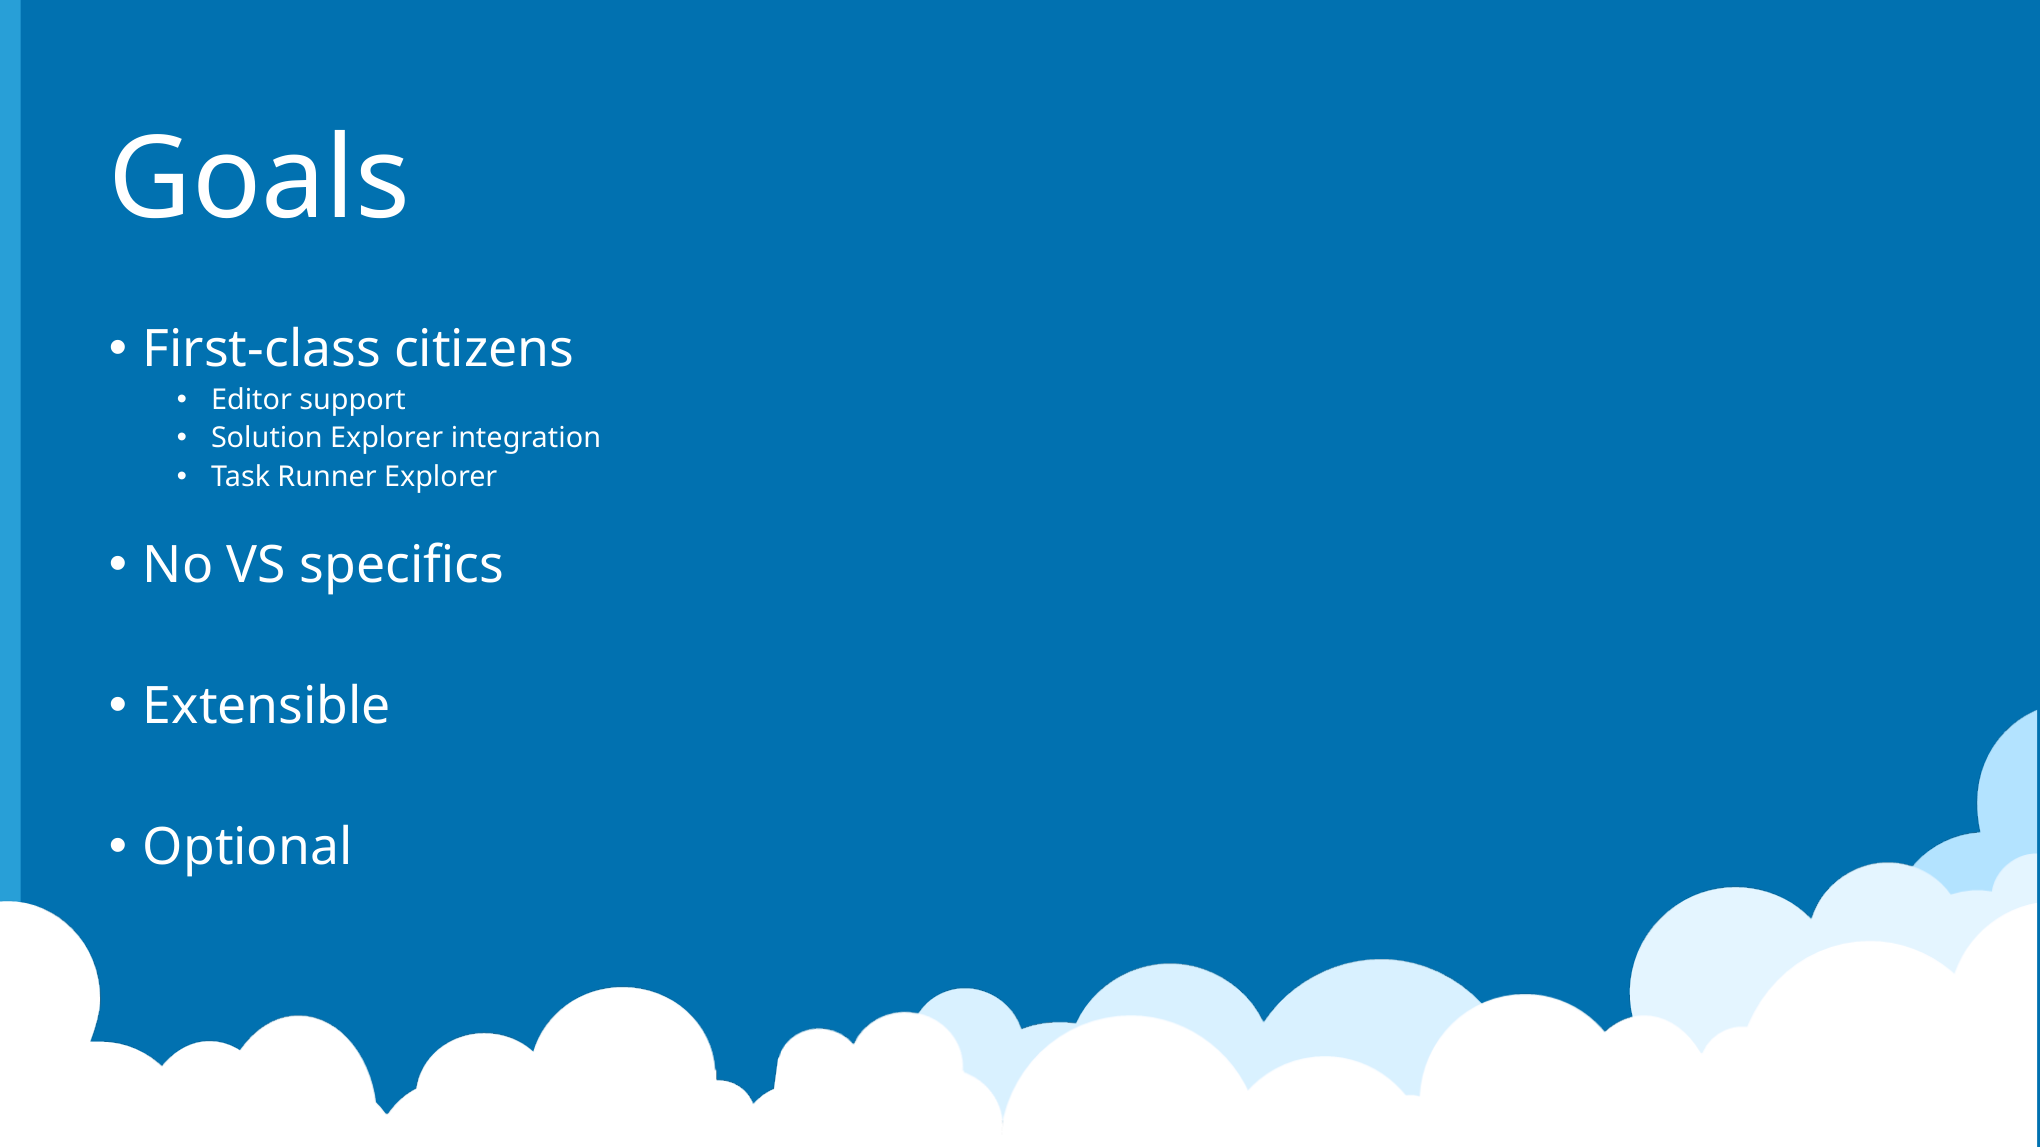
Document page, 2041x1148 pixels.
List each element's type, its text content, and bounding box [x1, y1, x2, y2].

title Goals [93, 69, 1948, 292]
list First-class citizens Editor support Solution Explorer integration Task Runner Explorer No VS specifics Extensible Optional [93, 314, 1948, 887]
picture [0, 703, 2038, 1148]
